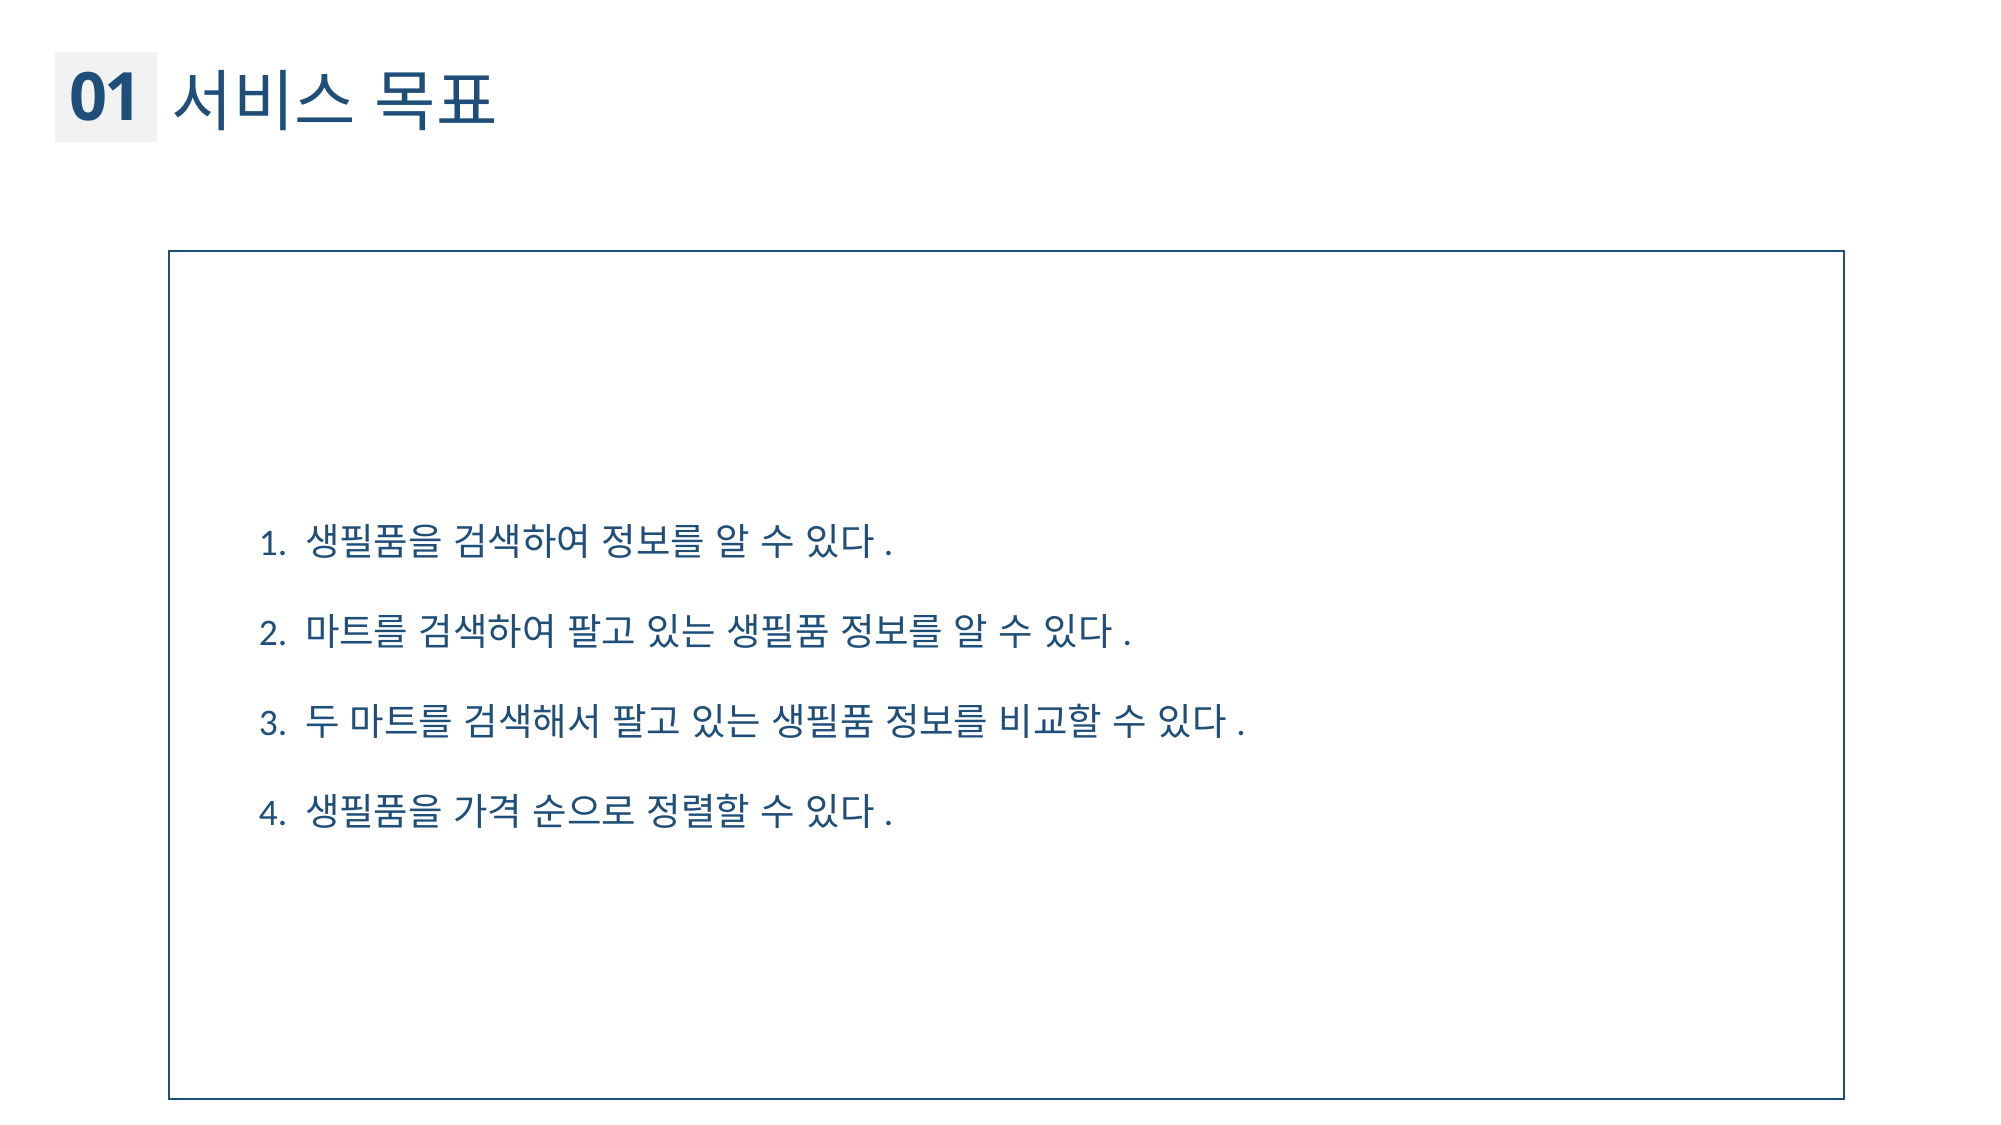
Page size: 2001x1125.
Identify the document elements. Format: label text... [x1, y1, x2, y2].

text_box 서비스 목표 [157, 51, 630, 147]
text_box 1. 생필품을 검색하여 정보를 알 수 있다. 2. 마트를 검색하여 팔고 있는 생필품 정보를 알 수 있다. 3. 두 마트를 검색해서 팔고 있는 생필품 정보를 비교할 수 있다. 4. 생필품을 가격 순으로 정렬할 수 있다. [168, 250, 1845, 1100]
text_box 01 [54, 46, 158, 142]
